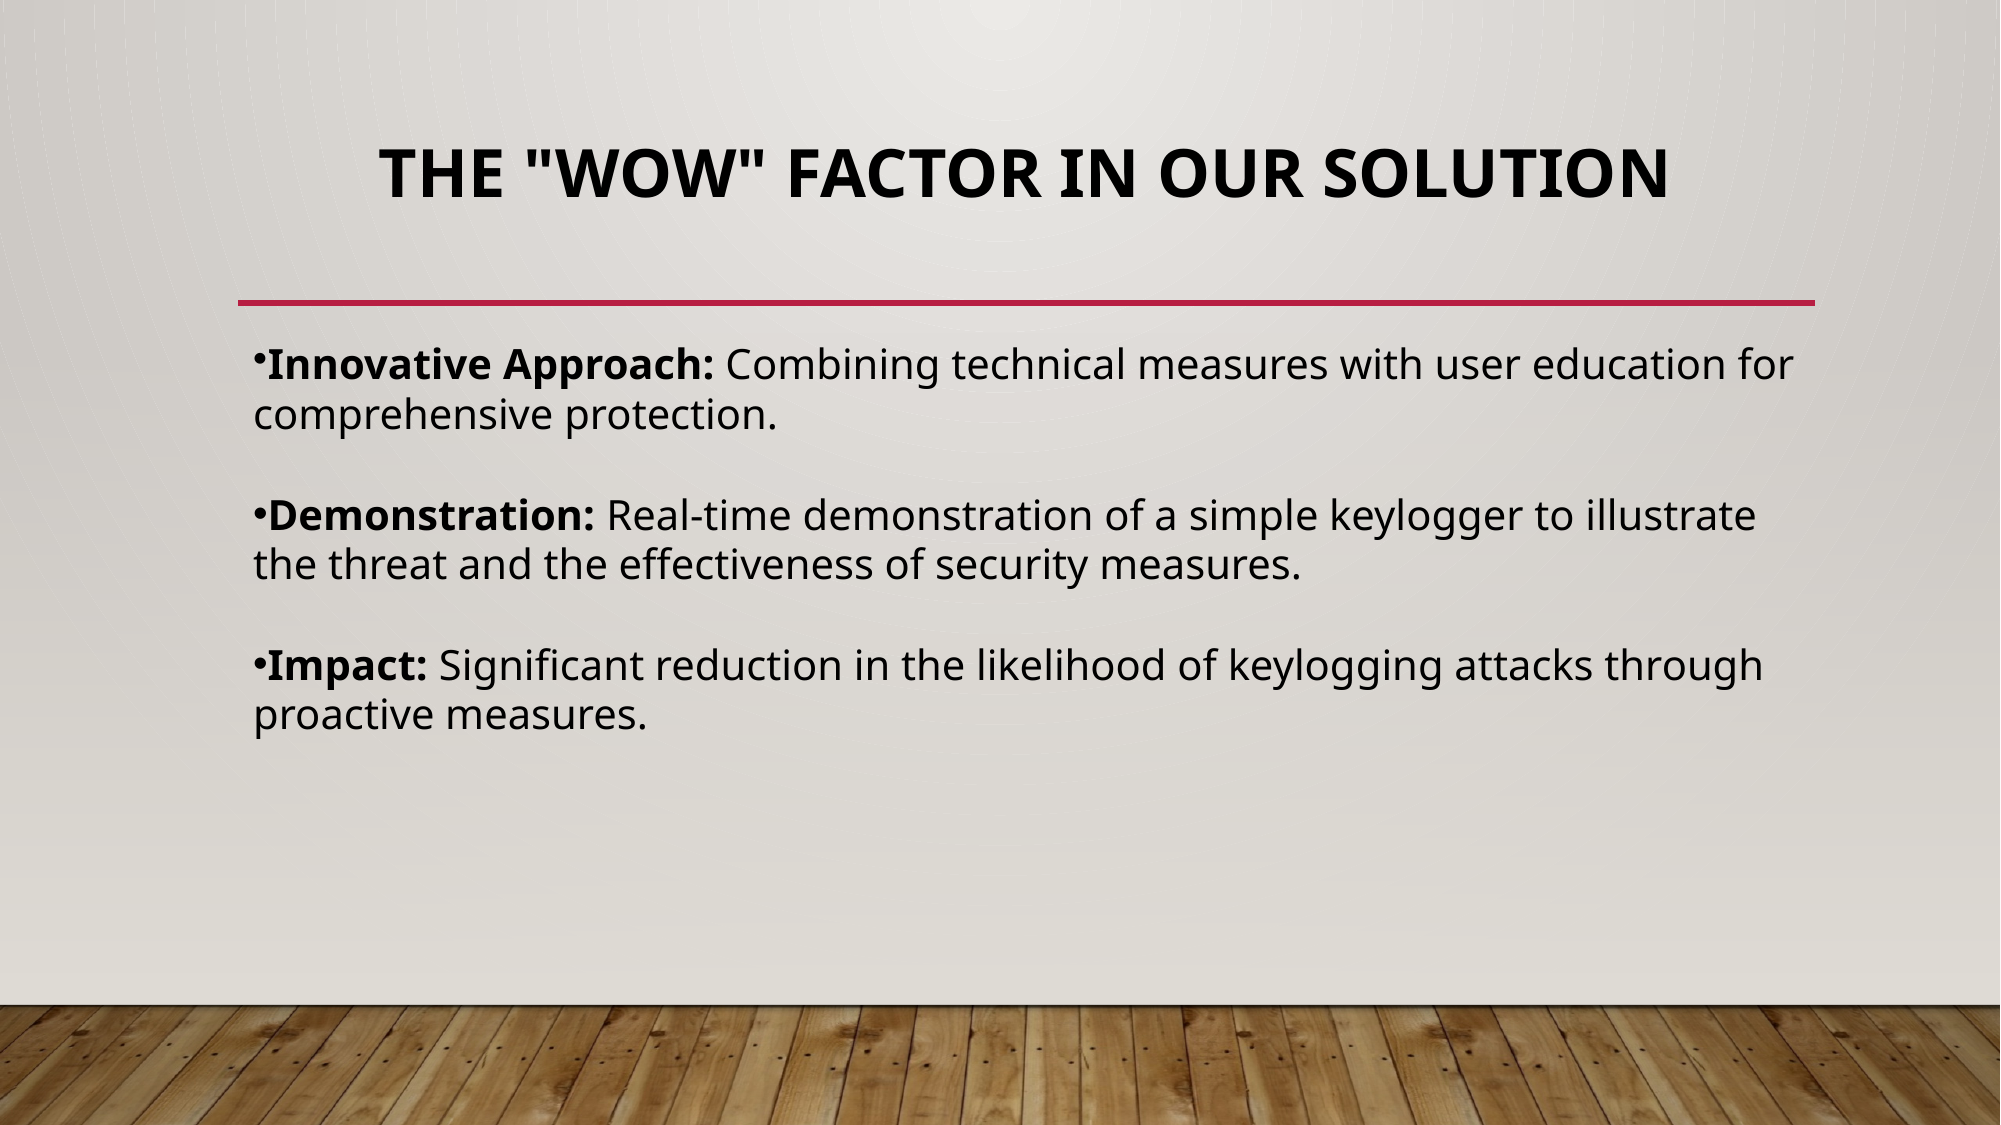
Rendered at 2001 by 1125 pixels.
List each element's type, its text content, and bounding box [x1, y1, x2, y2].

picture [0, 1005, 2000, 1125]
title The "Wow" Factor in Our Solution [238, 131, 1814, 305]
list Innovative Approach: Combining technical measures with user education for comprehensive protection. Demonstration: Real-time demonstration of a simple keylogger to illustrate the threat and the effectiveness of security measures. Impact: Significant reduction in the likelihood of keylogging attacks through proactive measures. [238, 330, 1814, 897]
